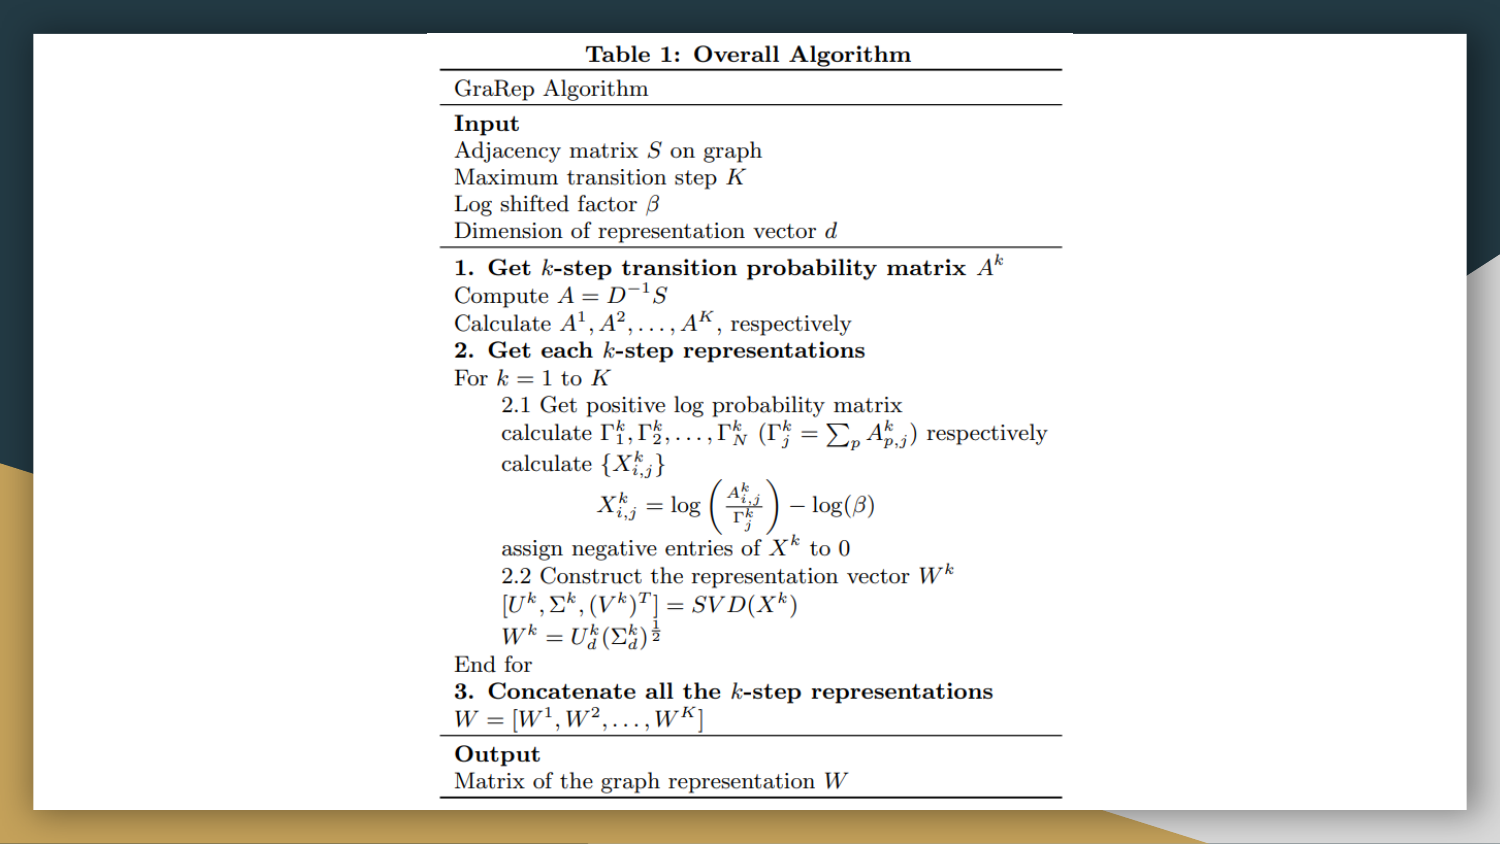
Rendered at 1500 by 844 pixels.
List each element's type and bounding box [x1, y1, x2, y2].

picture [427, 33, 1073, 811]
